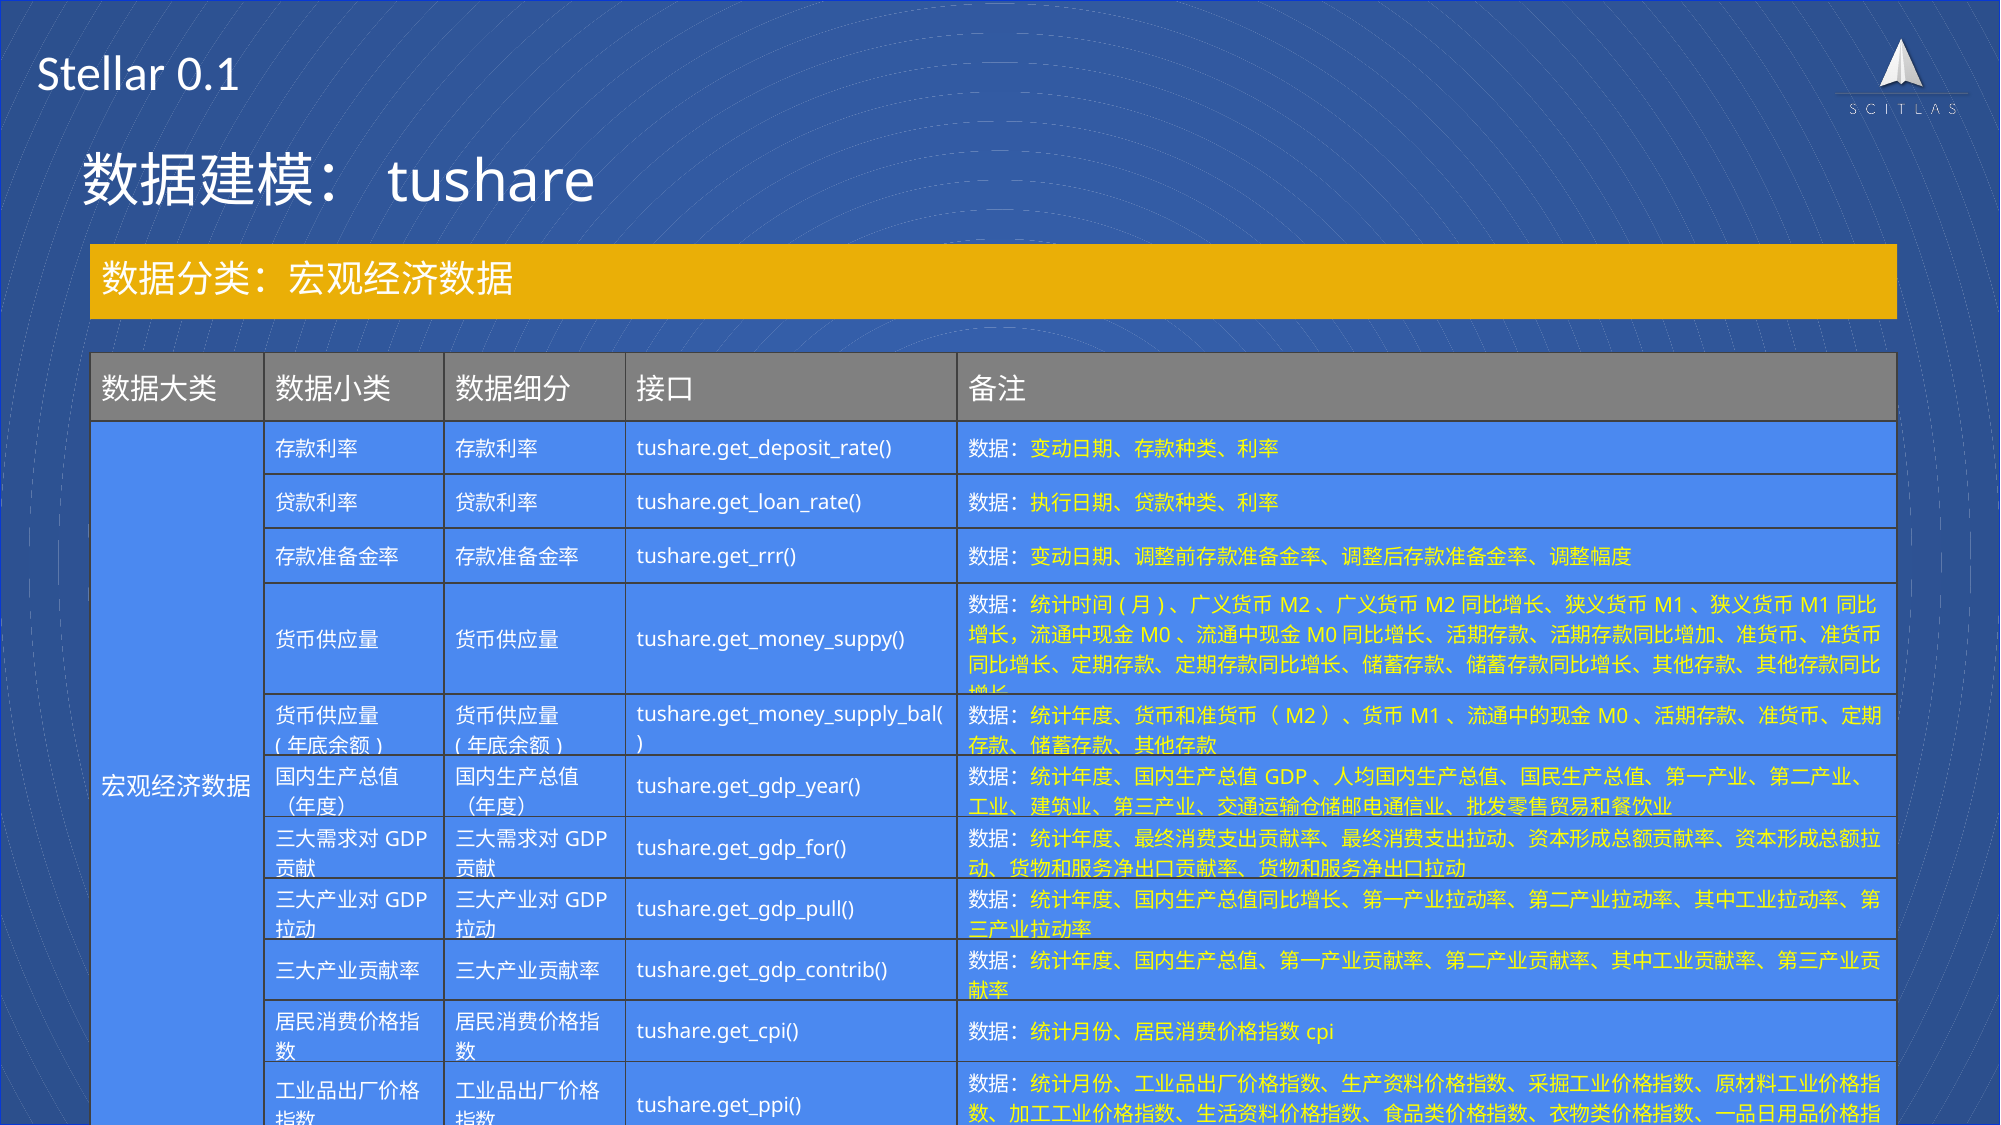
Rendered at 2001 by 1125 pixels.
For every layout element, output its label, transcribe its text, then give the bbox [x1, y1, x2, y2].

text_box 数据分类：宏观经济数据 [90, 254, 1465, 307]
table_cell 货币供应量 [445, 584, 625, 693]
table_cell 数据：变动日期、存款种类、利率 [958, 422, 1896, 473]
table_cell 国内生产总值 （年度） [265, 756, 443, 816]
table_cell tushare.get_deposit_rate() [626, 422, 956, 473]
text_box [90, 244, 1898, 320]
table_header 数据细分 [445, 353, 625, 420]
table_cell 三大产业贡献率 [445, 940, 625, 999]
picture [1802, 0, 2000, 142]
table_cell 货币供应量 (年底余额) [265, 695, 443, 754]
table_cell 数据：统计年度、货币和准货币（M2）、货币M1、流通中的现金M0、活期存款、准货币、定期存款、储蓄存款、其他存款 [958, 695, 1896, 754]
text_box [0, 0, 2000, 1125]
table_cell 宏观经济数据 [91, 422, 263, 1125]
table_header 数据小类 [265, 353, 443, 420]
table_cell 国内生产总值 （年度） [445, 756, 625, 816]
table_cell tushare.get_gdp_pull() [626, 879, 956, 938]
table_cell tushare.get_gdp_for() [626, 817, 956, 877]
table_cell 数据：统计年度、国内生产总值、第一产业贡献率、第二产业贡献率、其中工业贡献率、第三产业贡献率 [958, 940, 1896, 999]
table_cell 三大产业对GDP拉动 [265, 879, 443, 938]
text_box Stellar 0.1 [22, 32, 778, 108]
table_header 备注 [958, 353, 1896, 420]
table_cell tushare.get_ppi() [626, 1062, 956, 1125]
table_header 数据大类 [91, 353, 263, 420]
table_cell 货币供应量 [265, 584, 443, 693]
table_cell 数据：执行日期、贷款种类、利率 [958, 475, 1896, 527]
table_cell tushare.get_loan_rate() [626, 475, 956, 527]
table_cell 三大产业贡献率 [265, 940, 443, 999]
table_cell 工业品出厂价格指数 [445, 1062, 625, 1125]
table_cell tushare.get_gdp_contrib() [626, 940, 956, 999]
table_cell 贷款利率 [265, 475, 443, 527]
table_cell 数据：统计年度、最终消费支出贡献率、最终消费支出拉动、资本形成总额贡献率、资本形成总额拉动、货物和服务净出口贡献率、货物和服务净出口拉动 [958, 817, 1896, 877]
table_cell 数据：统计月份、工业品出厂价格指数、生产资料价格指数、采掘工业价格指数、原材料工业价格指数、加工工业价格指数、生活资料价格指数、食品类价格指数、衣物类价格指数、一品日用品价格指数、耐用消费品价格指数 [958, 1062, 1896, 1125]
table_cell 三大需求对GDP贡献 [445, 817, 625, 877]
table_cell tushare.get_rrr() [626, 529, 956, 582]
table_cell 数据：统计时间(月)、广义货币M2、广义货币M2同比增长、狭义货币M1、狭义货币M1同比增长，流通中现金M0、流通中现金M0同比增长、活期存款、活期存款同比增加、准货币、准货币同比增长、定期存款、定期存款同比增长、储蓄存款、储蓄存款同比增长、其他存款、其他存款同比增长 [958, 584, 1896, 693]
table_cell 数据：统计年度、国内生产总值GDP、人均国内生产总值、国民生产总值、第一产业、第二产业、工业、建筑业、第三产业、交通运输仓储邮电通信业、批发零售贸易和餐饮业 [958, 756, 1896, 816]
table_cell tushare.get_money_suppy() [626, 584, 956, 693]
table_cell 数据：统计年度、国内生产总值同比增长、第一产业拉动率、第二产业拉动率、其中工业拉动率、第三产业拉动率 [958, 879, 1896, 938]
table_cell 居民消费价格指数 [445, 1001, 625, 1061]
table_cell 货币供应量 (年底余额) [445, 695, 625, 754]
table_cell 三大产业对GDP拉动 [445, 879, 625, 938]
table_cell 存款准备金率 [445, 529, 625, 582]
table_cell tushare.get_cpi() [626, 1001, 956, 1061]
table_cell 数据：统计月份、居民消费价格指数cpi [958, 1001, 1896, 1061]
table_cell 存款利率 [265, 422, 443, 473]
table_cell tushare.get_gdp_year() [626, 756, 956, 816]
table_cell 三大需求对GDP贡献 [265, 817, 443, 877]
table_cell 工业品出厂价格指数 [265, 1062, 443, 1125]
table_header 接口 [626, 353, 956, 420]
text_box 数据建模：tushare [67, 135, 1833, 221]
table_cell 居民消费价格指数 [265, 1001, 443, 1061]
table_cell 数据：变动日期、调整前存款准备金率、调整后存款准备金率、调整幅度 [958, 529, 1896, 582]
table_cell 存款利率 [445, 422, 625, 473]
table_cell 贷款利率 [445, 475, 625, 527]
table_cell 存款准备金率 [265, 529, 443, 582]
table_cell tushare.get_money_supply_bal() [626, 695, 956, 754]
